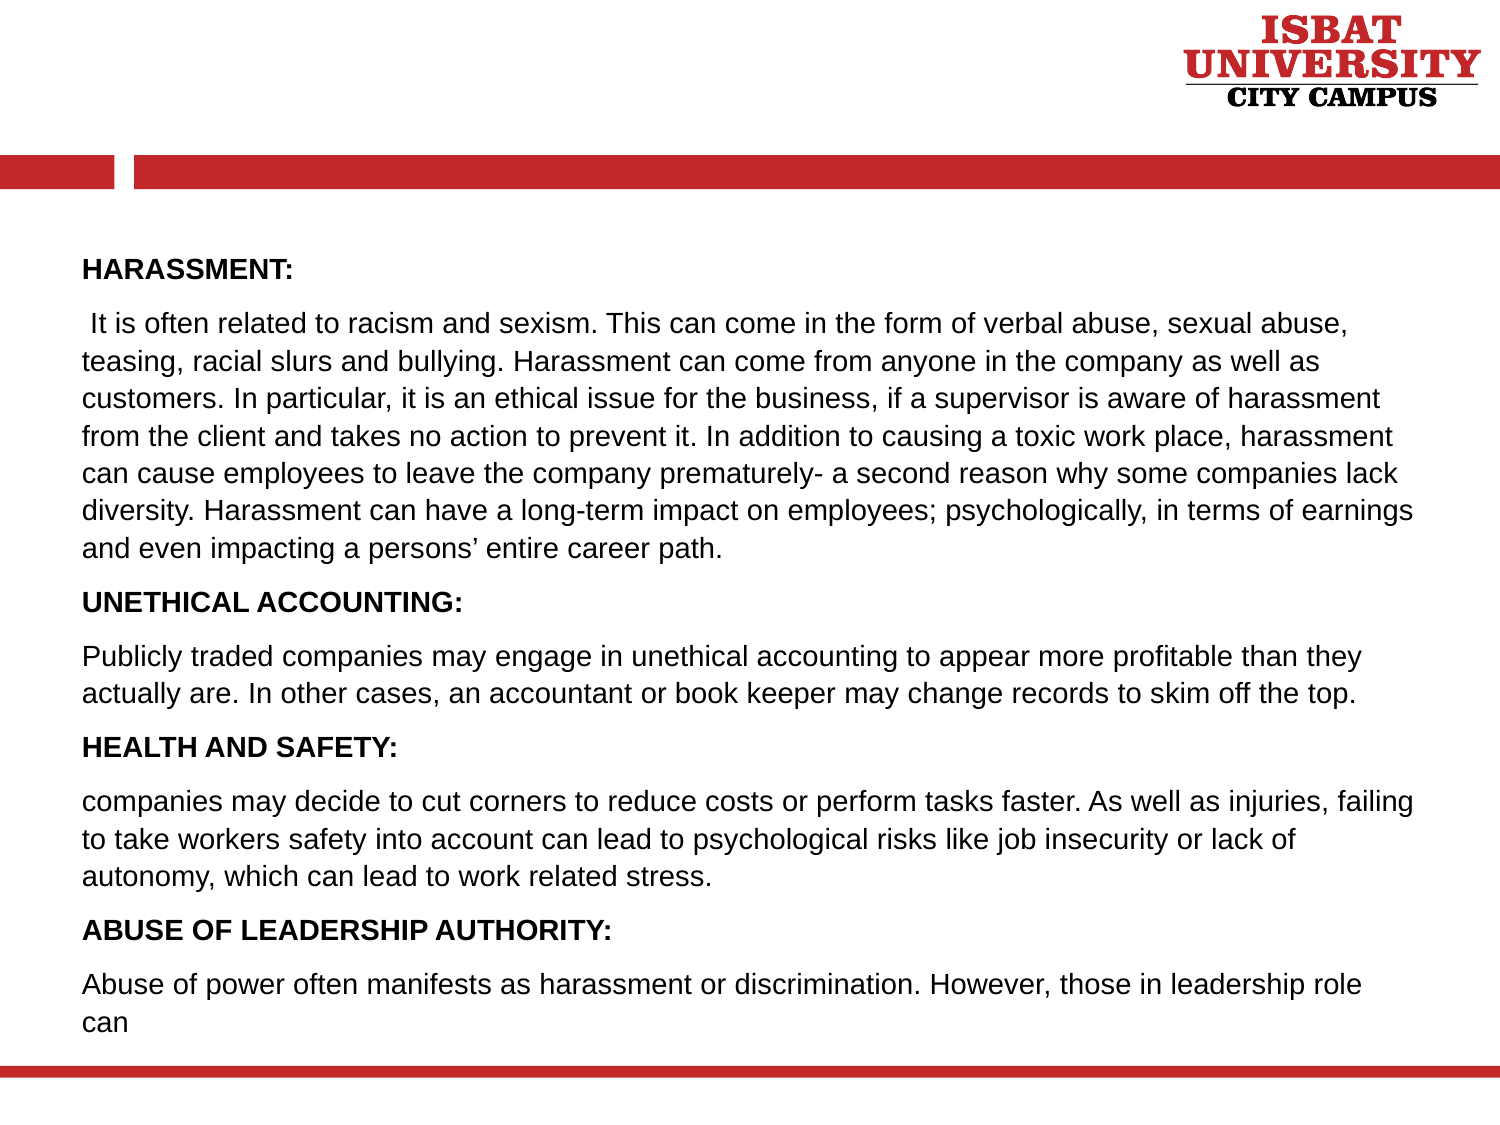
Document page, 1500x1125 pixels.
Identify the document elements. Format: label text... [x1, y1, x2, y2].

text_box HARASSMENT: It is often related to racism and sexism. This can come in the form of verbal abuse, sexual abuse, teasing, racial slurs and bullying. Harassment can come from anyone in the company as well as customers. In particular, it is an ethical issue for the business, if a supervisor is aware of harassment from the client and takes no action to prevent it. In addition to causing a toxic work place, harassment can cause employees to leave the company prematurely- a second reason why some companies lack diversity. Harassment can have a long-term impact on employees; psychologically, in terms of earnings and even impacting a persons’ entire career path. UNETHICAL ACCOUNTING: Publicly traded companies may engage in unethical accounting to appear more profitable than they actually are. In other cases, an accountant or book keeper may change records to skim off the top. HEALTH AND SAFETY: companies may decide to cut corners to reduce costs or perform tasks faster. As well as injuries, failing to take workers safety into account can lead to psychological risks like job insecurity or lack of autonomy, which can lead to work related stress. ABUSE OF LEADERSHIP AUTHORITY: Abuse of power often manifests as harassment or discrimination. However, those in leadership role can [67, 240, 1433, 1046]
picture [1164, 0, 1500, 131]
